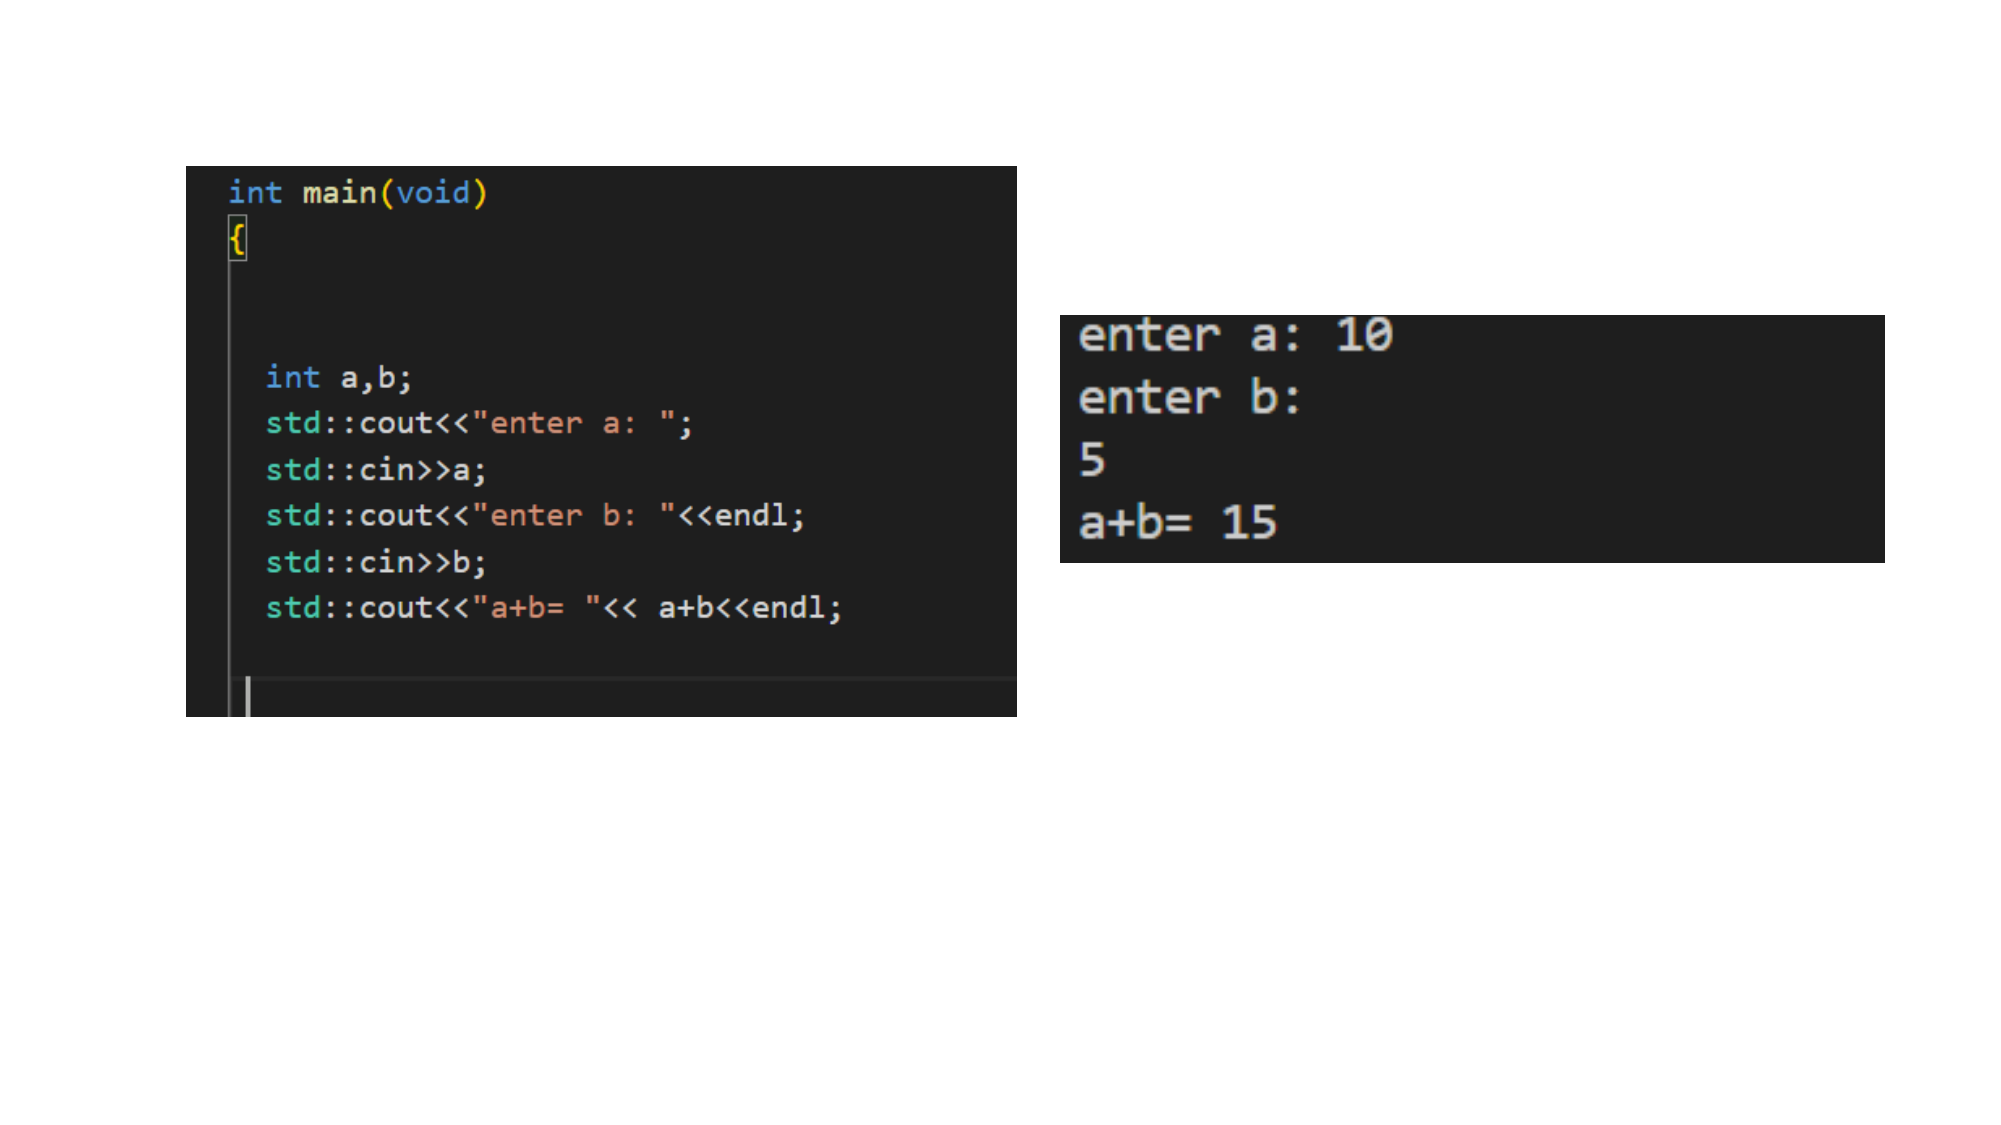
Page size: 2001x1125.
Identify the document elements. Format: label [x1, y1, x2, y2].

picture [1060, 315, 1885, 563]
picture [186, 166, 1017, 717]
text_box [239, 378, 363, 648]
